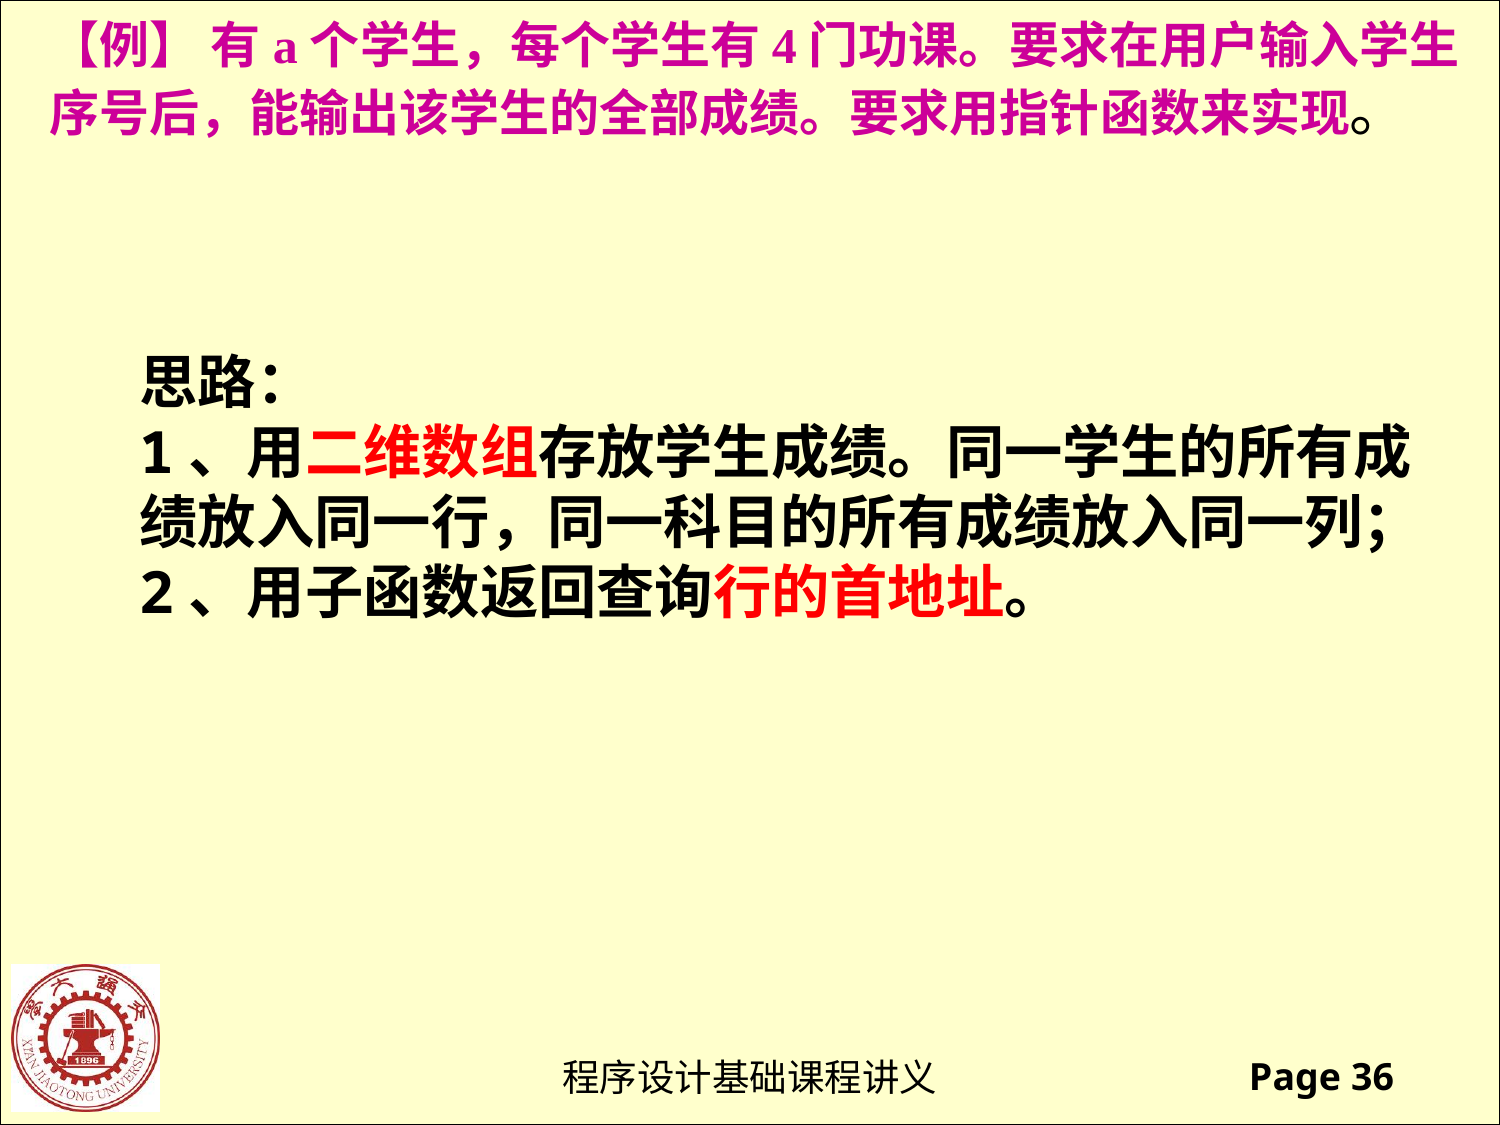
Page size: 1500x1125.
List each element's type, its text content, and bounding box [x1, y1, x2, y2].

text_box 【例】 有a个学生，每个学生有4门功课。要求在用户输入学生序号后，能输出该学生的全部成绩。要求用指针函数来实现。 [34, 5, 1500, 151]
text_box 思路： 1、用二维数组存放学生成绩。同一学生的所有成绩放入同一行，同一科目的所有成绩放入同一列； 2、用子函数返回查询行的首地址。 [125, 337, 1450, 633]
picture [11, 964, 160, 1112]
